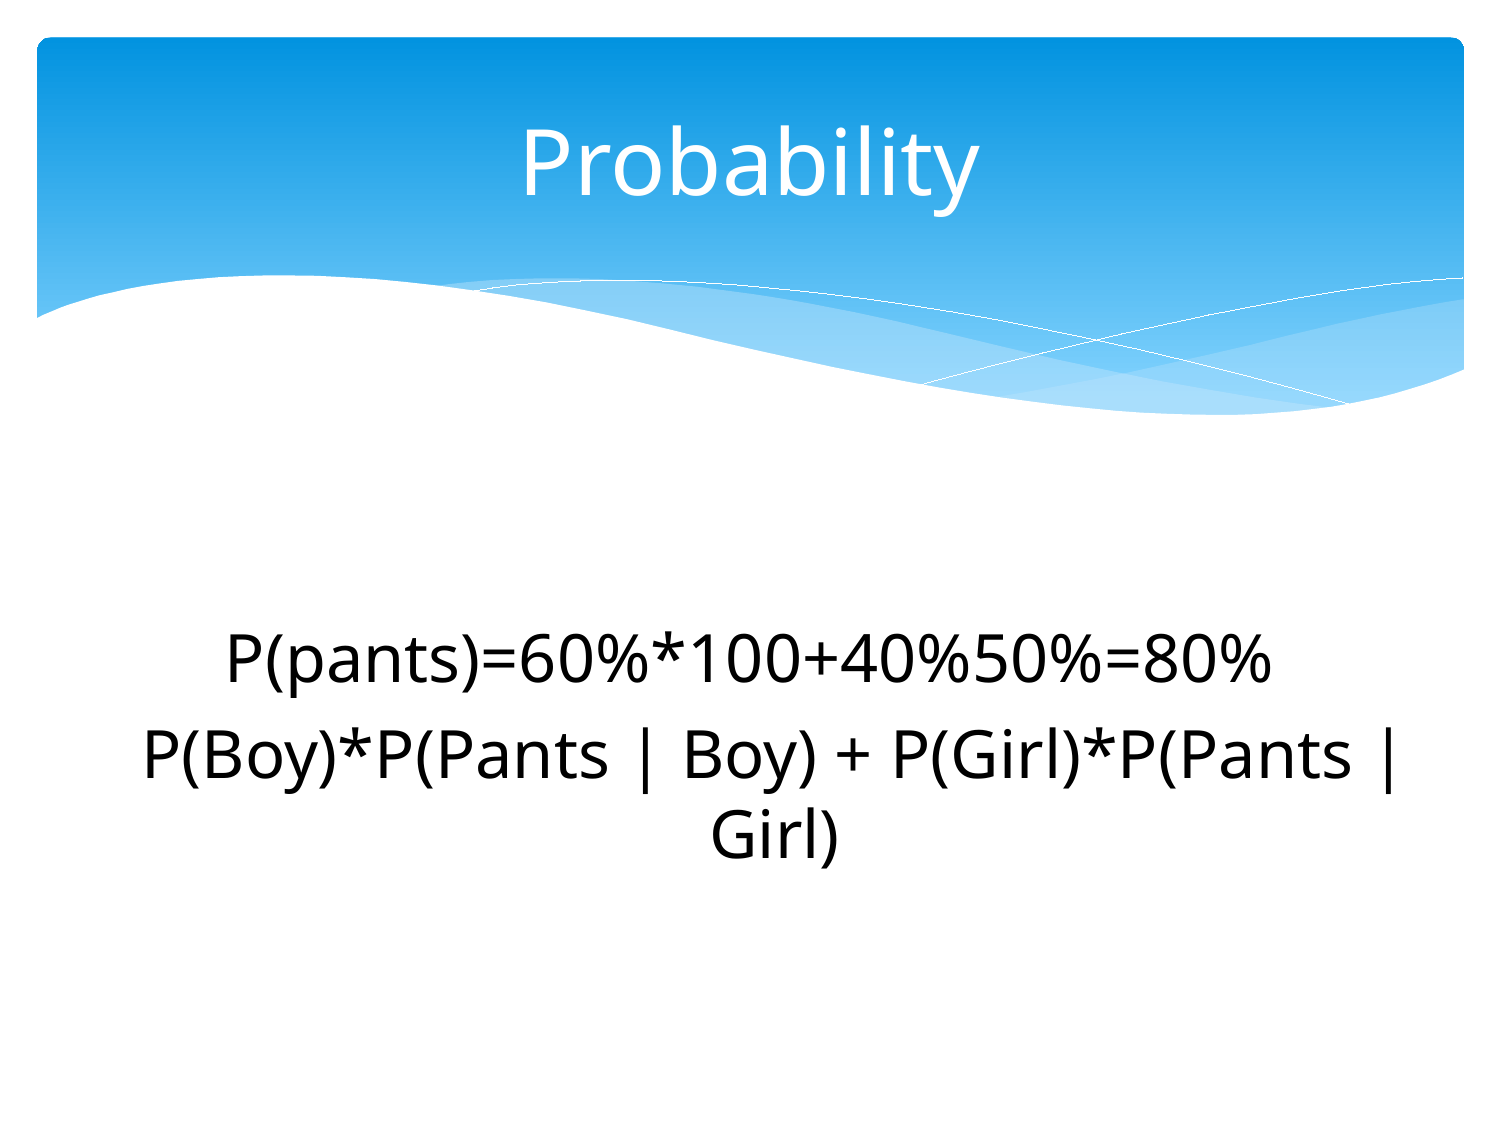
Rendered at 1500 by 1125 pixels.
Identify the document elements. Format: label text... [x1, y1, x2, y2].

title Probability [75, 55, 1425, 261]
text_box P(pants)=60%*100+40%50%=80% [74, 608, 1425, 703]
text_box P(Boy)*P(Pants | Boy) + P(Girl)*P(Pants | Girl) [99, 704, 1450, 879]
